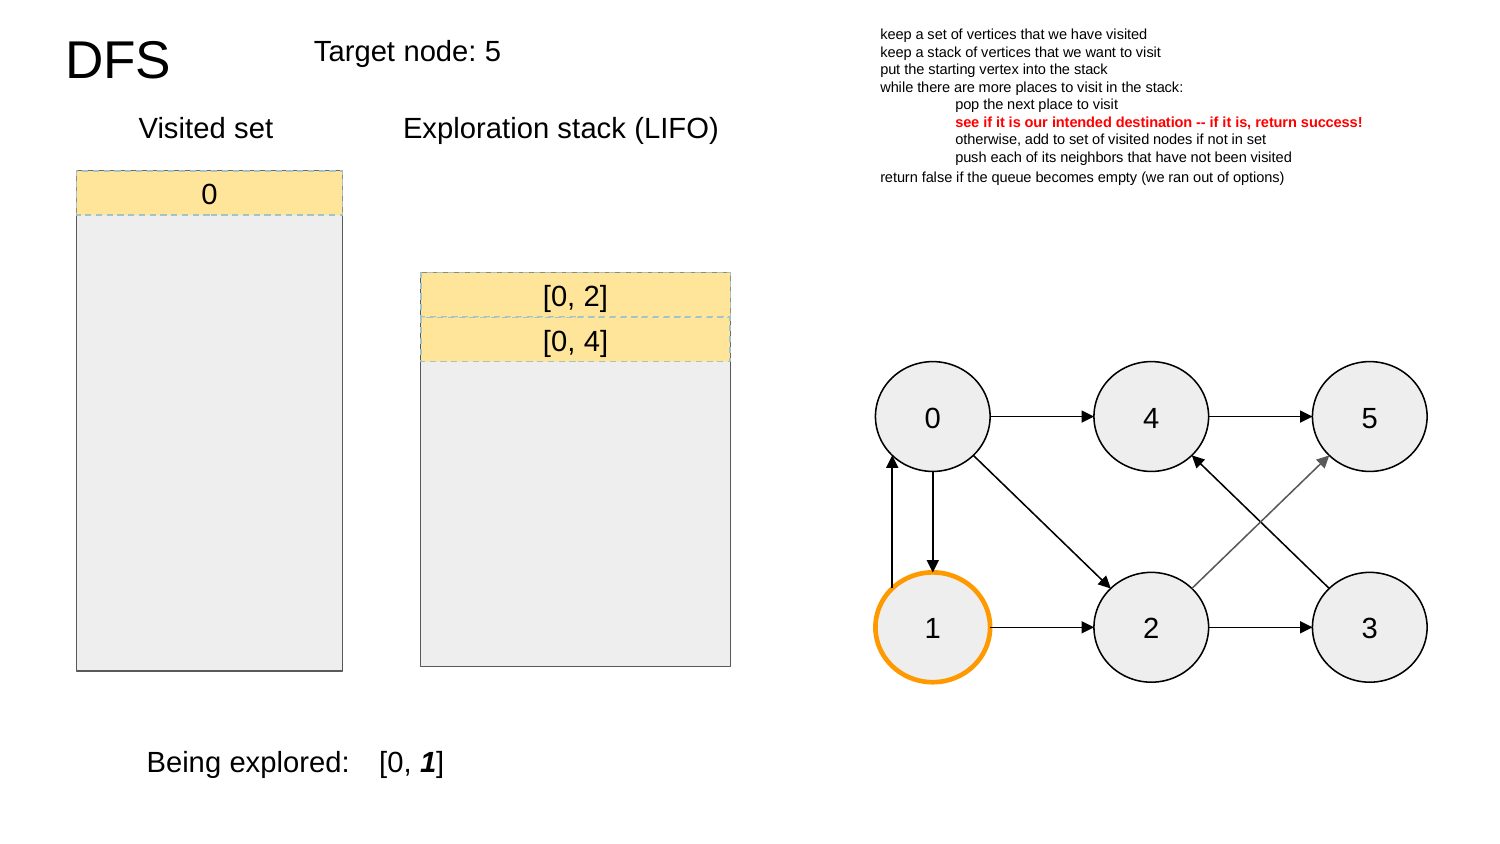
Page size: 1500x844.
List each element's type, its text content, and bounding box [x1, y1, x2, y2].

text_box [420, 272, 731, 667]
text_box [1191, 455, 1330, 589]
text_box Visited set [123, 94, 296, 159]
text_box 0 [76, 170, 343, 216]
text_box keep a set of vertices that we have visited keep a stack of vertices that we want to visit put the starting vertex into the stack while there are more places to visit in the stack: pop the next place to visit see if it is our intended destination -- if it is, return success! otherwise, add to set of visited nodes if not in set push each of its neighbors that have not been visited return false if the queue becomes empty (we ran out of options) [865, 10, 1400, 200]
text_box Being explored: [131, 728, 364, 794]
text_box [875, 361, 1428, 683]
text_box Target node: 5 [299, 17, 526, 83]
text_box [0, 2] [421, 272, 731, 317]
text_box Exploration stack (LIFO) [388, 94, 764, 159]
text_box [0, 1] [364, 728, 481, 794]
text_box [0, 4] [421, 317, 731, 362]
text_box [76, 216, 343, 671]
title DFS [50, 10, 317, 104]
